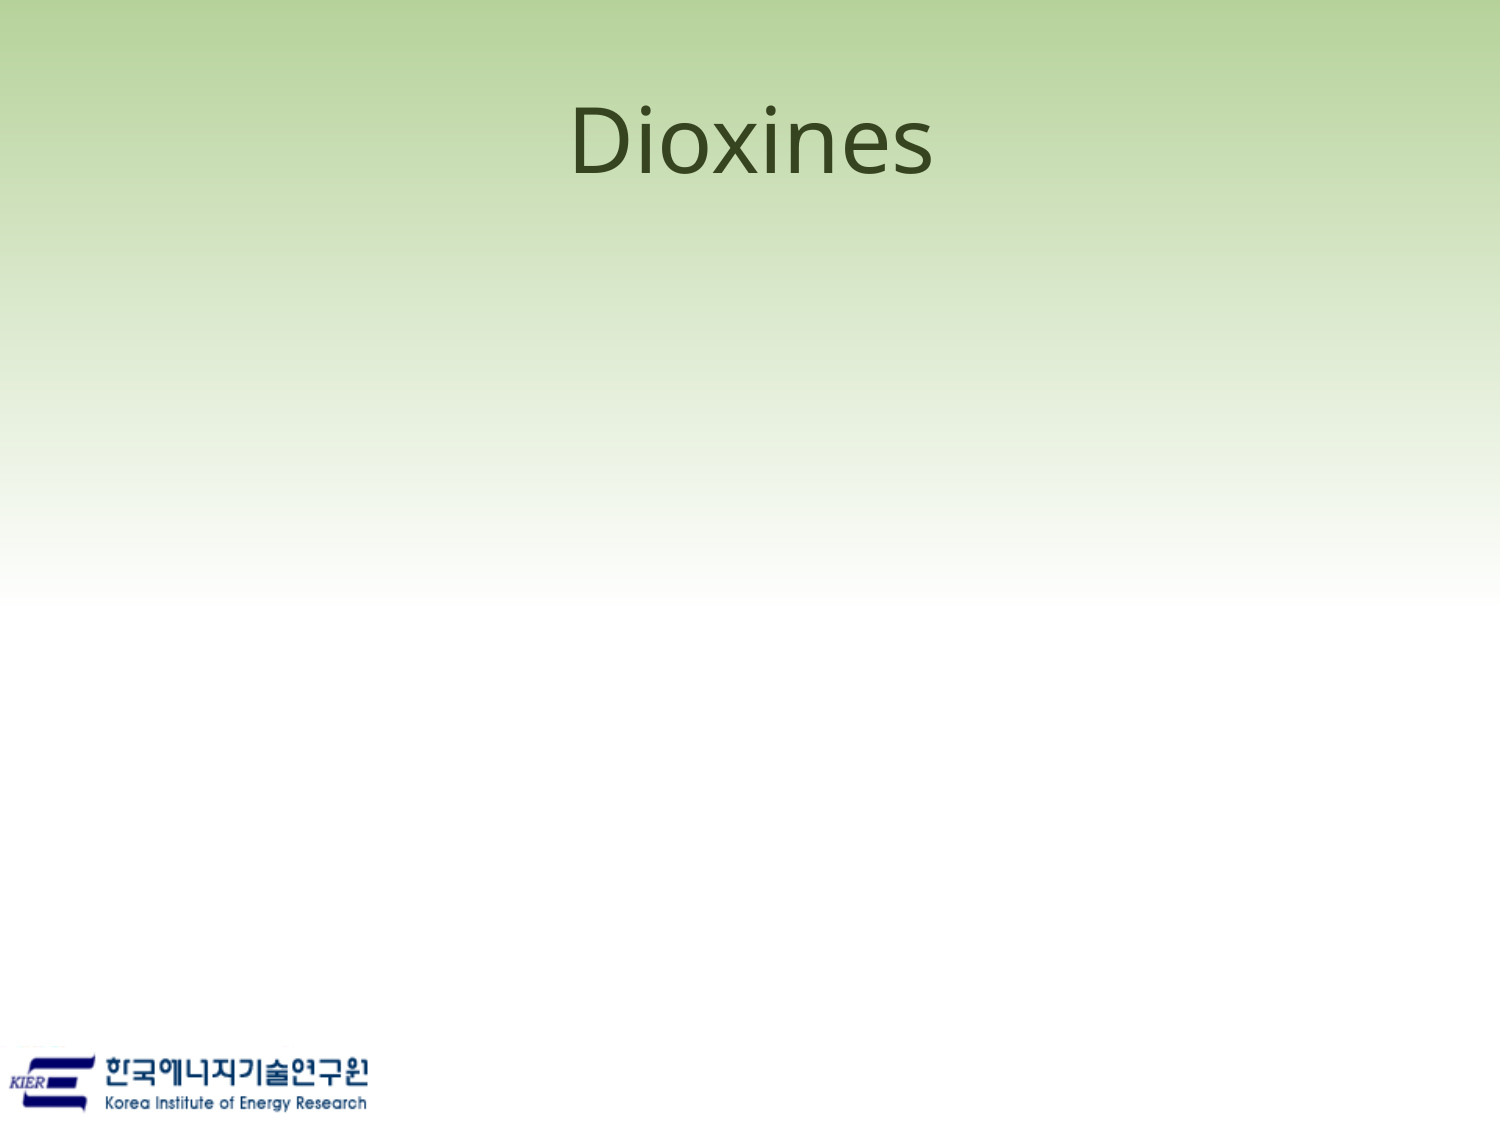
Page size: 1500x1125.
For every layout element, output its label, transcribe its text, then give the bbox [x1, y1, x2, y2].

picture [0, 1046, 374, 1125]
title Dioxines [76, 42, 1427, 231]
